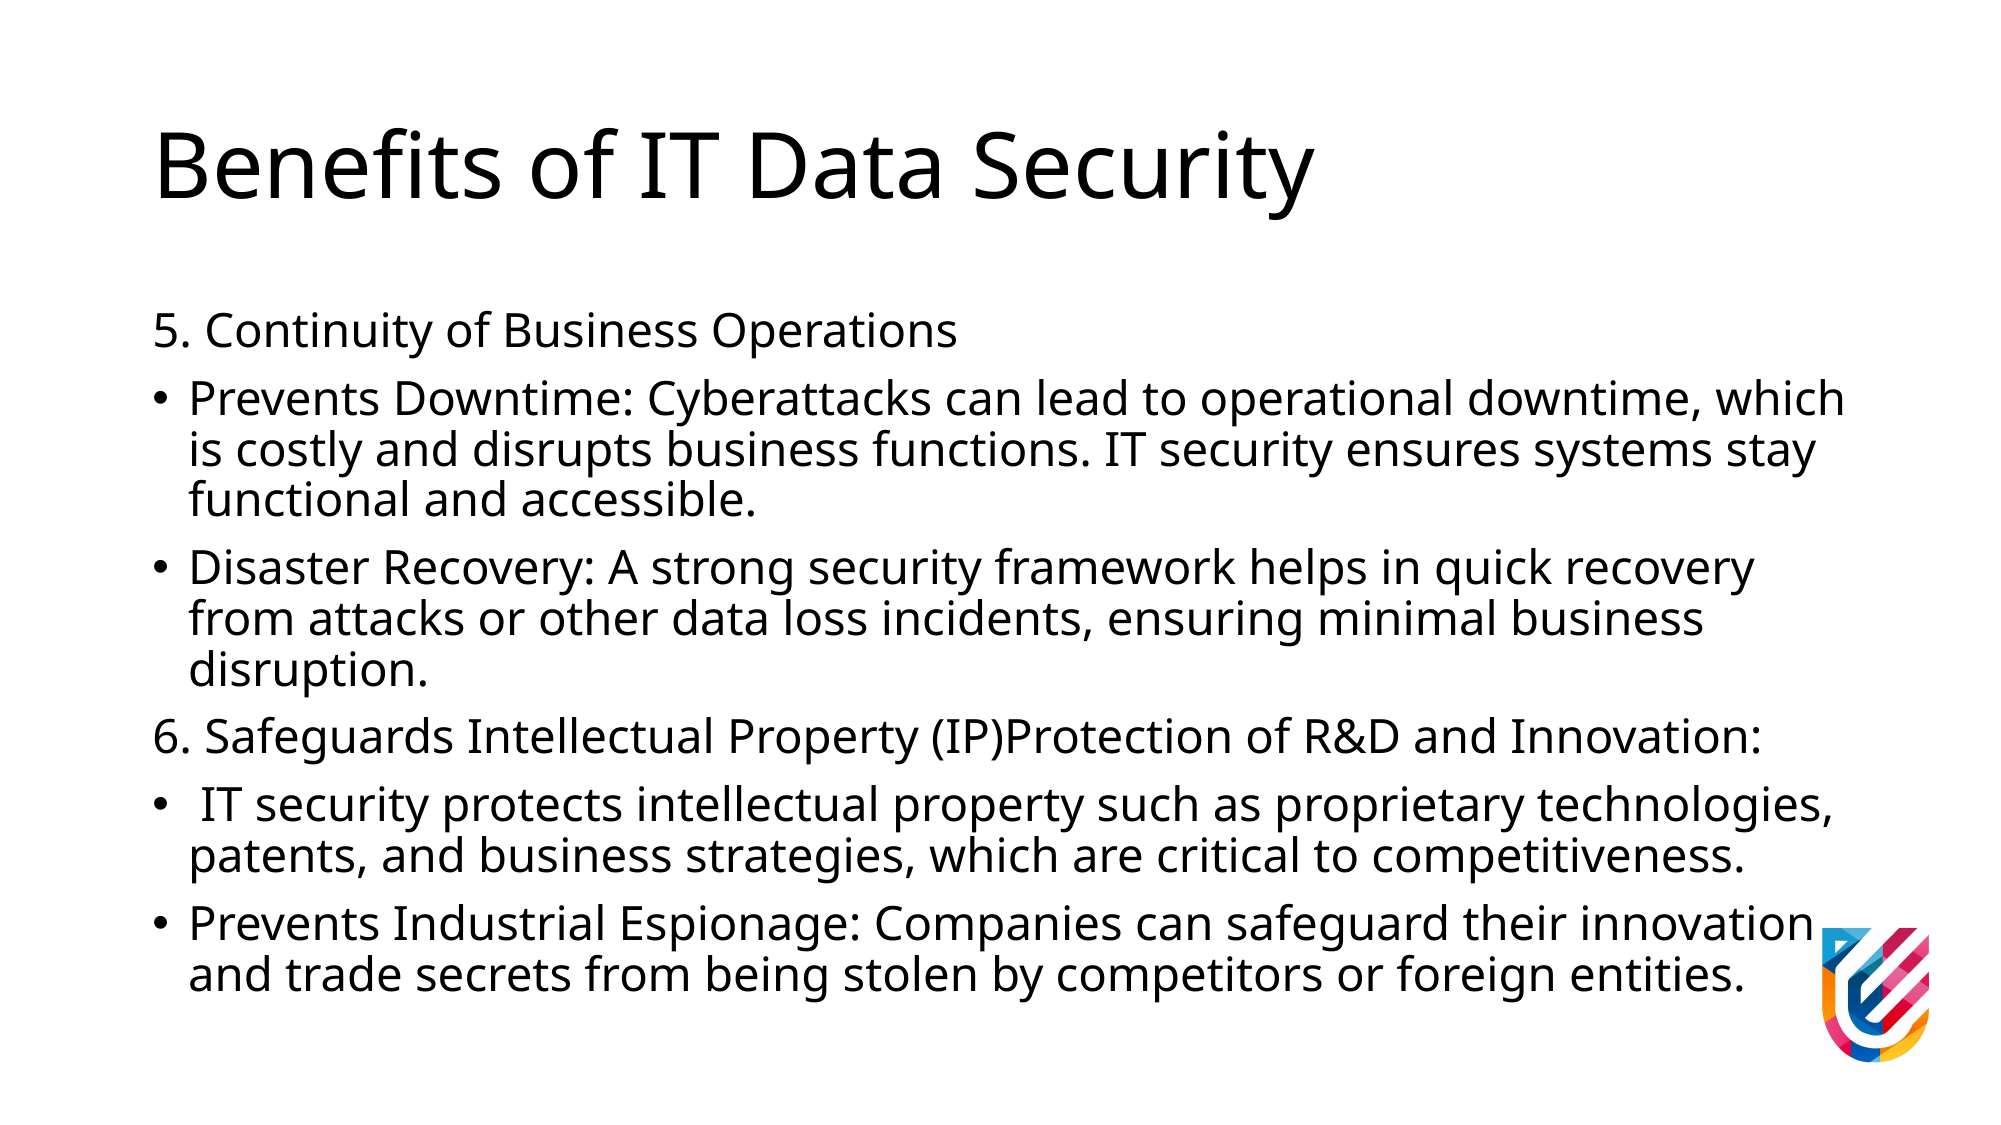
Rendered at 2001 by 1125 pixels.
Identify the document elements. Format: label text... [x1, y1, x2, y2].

title Benefits of IT Data Security [137, 59, 1863, 278]
picture [1810, 897, 1935, 1093]
list 5. Continuity of Business Operations Prevents Downtime: Cyberattacks can lead to operational downtime, which is costly and disrupts business functions. IT security ensures systems stay functional and accessible. Disaster Recovery: A strong security framework helps in quick recovery from attacks or other data loss incidents, ensuring minimal business disruption. 6. Safeguards Intellectual Property (IP)Protection of R&D and Innovation: IT security protects intellectual property such as proprietary technologies, patents, and business strategies, which are critical to competitiveness. Prevents Industrial Espionage: Companies can safeguard their innovations and trade secrets from being stolen by competitors or foreign entities. [137, 299, 1863, 1014]
